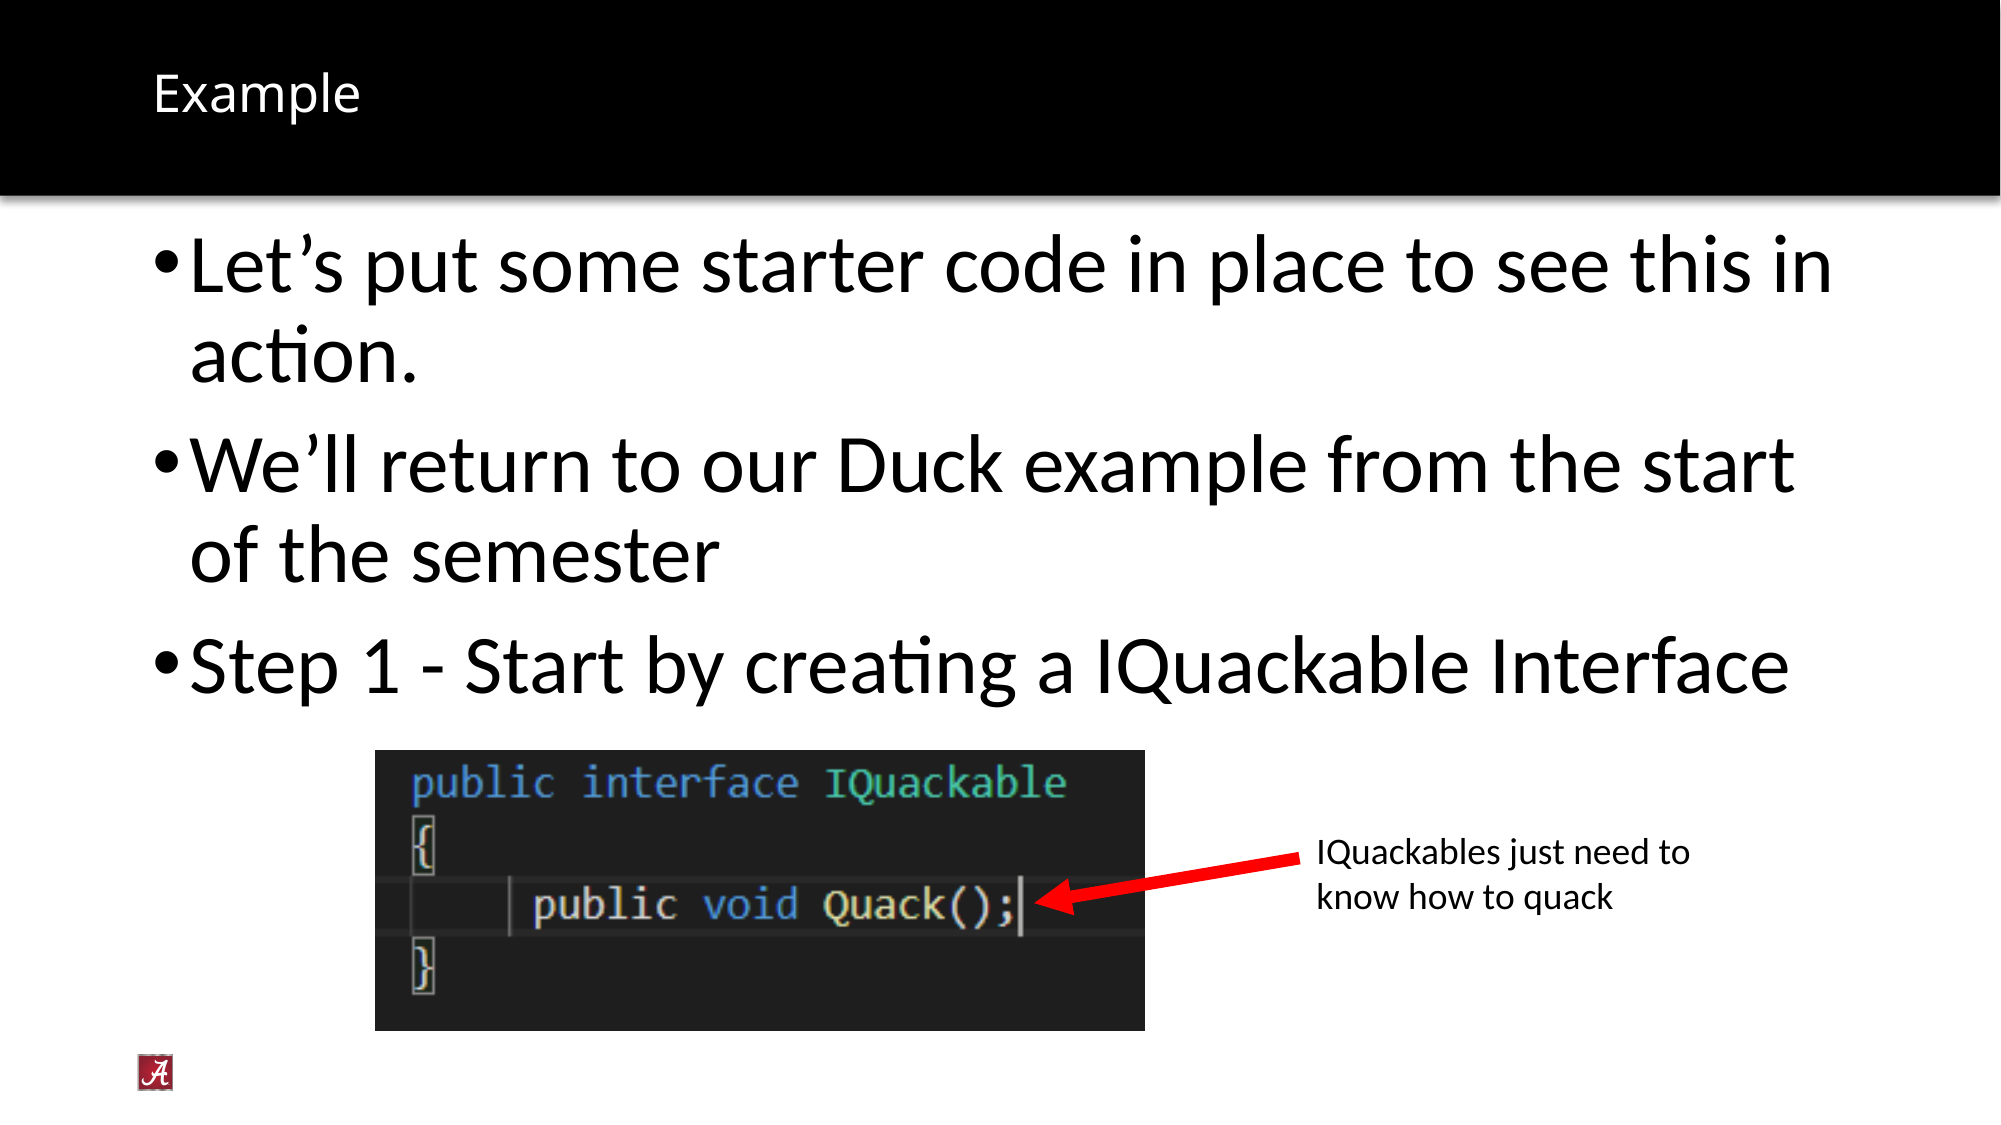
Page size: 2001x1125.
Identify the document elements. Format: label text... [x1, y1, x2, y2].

list Let’s put some starter code in place to see this in action. We’ll return to our Duck example from the start of the semester Step 1 - Start by creating a IQuackable Interface [137, 212, 1863, 1014]
title Example [137, 59, 1863, 196]
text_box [1034, 858, 1300, 904]
picture [375, 750, 1145, 1031]
text_box IQuackables just need to know how to quack [1301, 819, 1715, 924]
